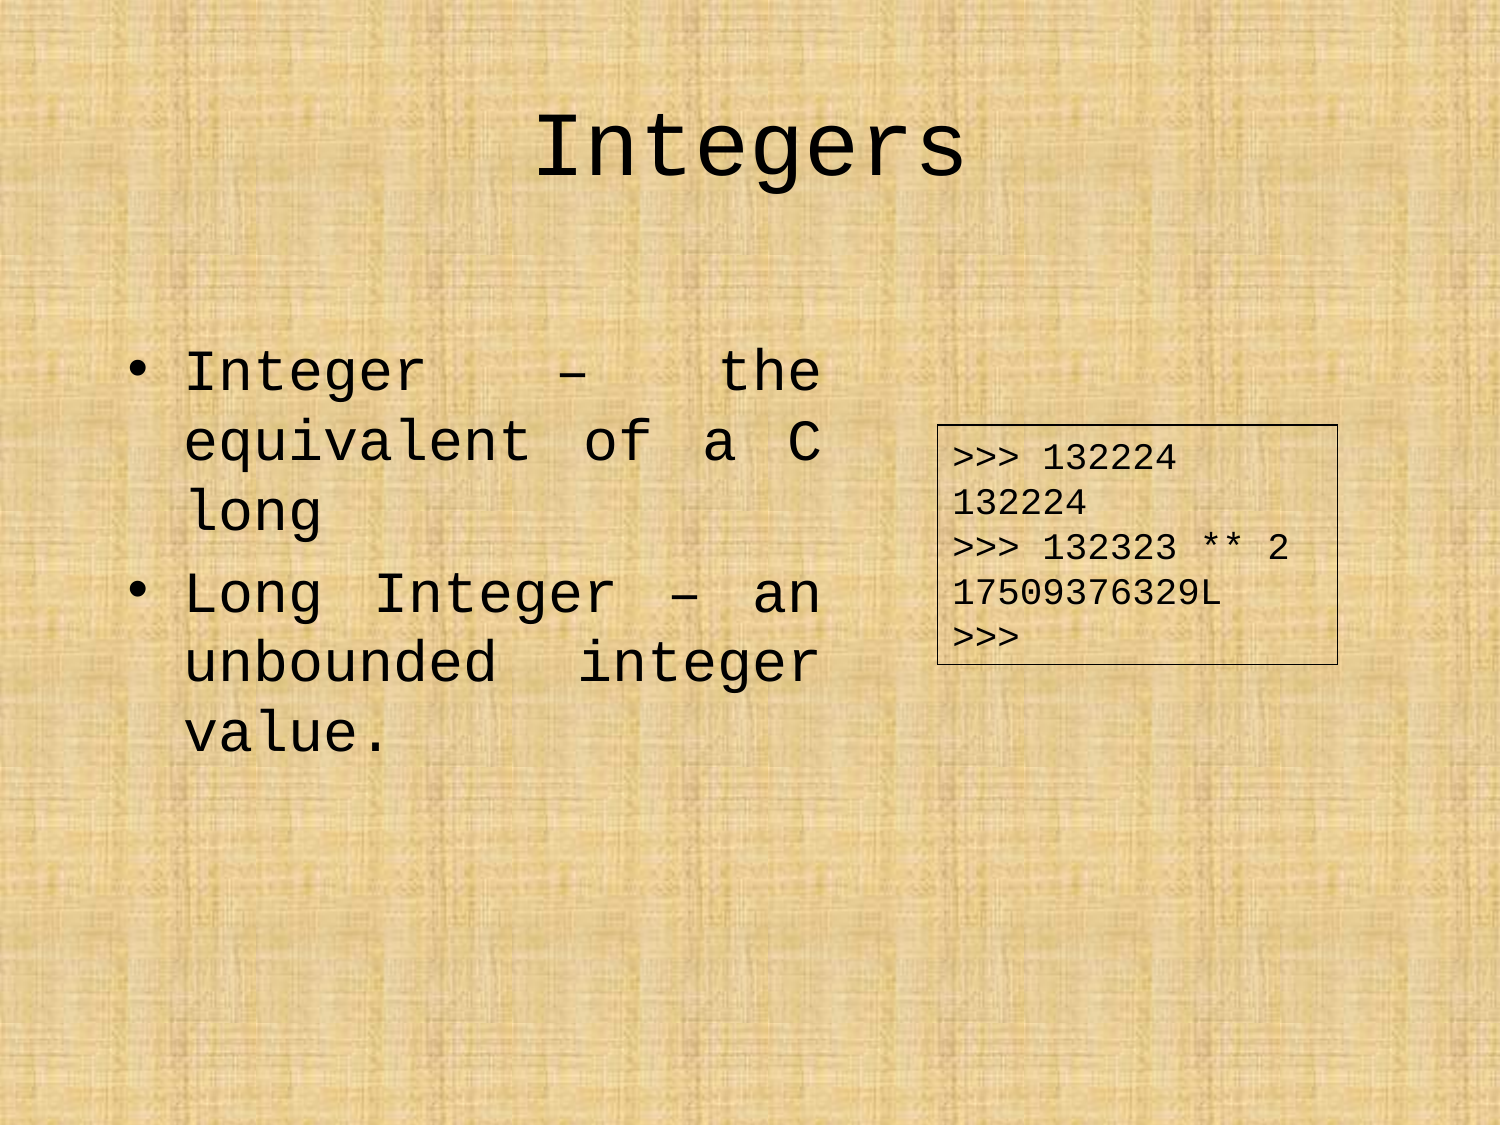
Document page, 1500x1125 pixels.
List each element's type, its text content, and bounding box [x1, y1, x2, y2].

title Integers [75, 45, 1425, 233]
text_box >>> 132224 132224 >>> 132323 ** 2 17509376329L >>> [937, 424, 1338, 665]
picture [0, 0, 1500, 1125]
list Integer – the equivalent of a C long Long Integer – an unbounded integer value. [112, 324, 838, 950]
